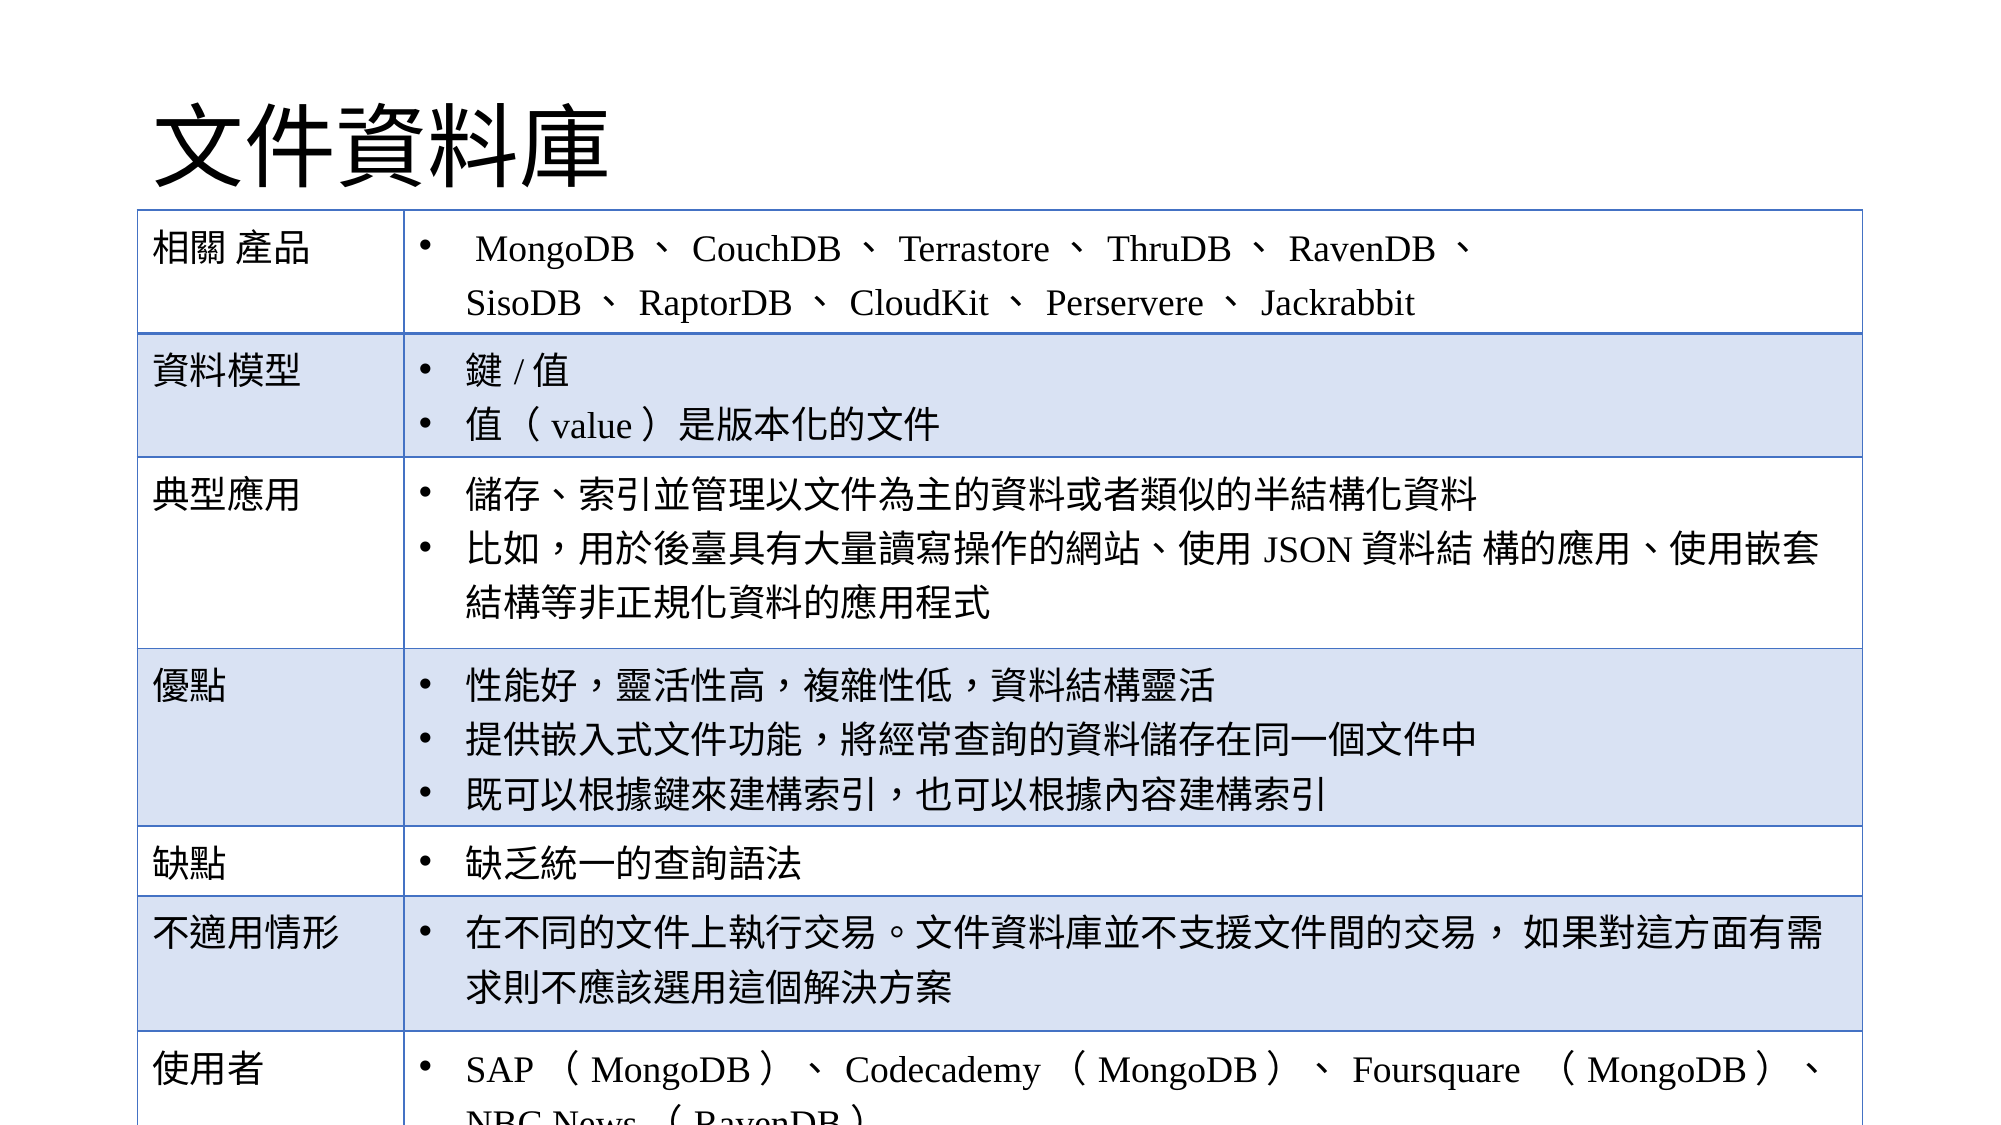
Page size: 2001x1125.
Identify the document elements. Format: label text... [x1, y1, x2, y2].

table_cell 鍵/值 值（value）是版本化的文件 [405, 335, 1862, 456]
table_header MongoDB、CouchDB、Terrastore、ThruDB、RavenDB、 SisoDB、RaptorDB、CloudKit、Perservere、Jackrabbit [405, 211, 1862, 332]
table_cell 不適用情形 [138, 897, 403, 1030]
table_cell 缺點 [138, 827, 403, 895]
table_cell 性能好，靈活性高，複雜性低，資料結構靈活 提供嵌入式文件功能，將經常查詢的資料儲存在同一個文件中 既可以根據鍵來建構索引，也可以根據內容建構索引 [405, 649, 1862, 825]
table_cell 優點 [138, 649, 403, 825]
table_cell 缺乏統一的查詢語法 [405, 827, 1862, 895]
table_cell SAP（MongoDB）、Codecademy（MongoDB）、Foursquare （MongoDB）、NBC News（RavenDB） [405, 1032, 1862, 1125]
table_cell 使用者 [138, 1032, 403, 1125]
table_cell 資料模型 [138, 335, 403, 456]
table_cell 典型應用 [138, 458, 403, 648]
table_cell 在不同的文件上執行交易。文件資料庫並不支援文件間的交易， 如果對這方面有需求則不應該選用這個解決方案 [405, 897, 1862, 1030]
table_cell 儲存、索引並管理以文件為主的資料或者類似的半結構化資料 比如，用於後臺具有大量讀寫操作的網站、使用JSON資料結 構的應用、使用嵌套結構等非正規化資料的應用程式 [405, 458, 1862, 648]
title 文件資料庫 [137, 59, 1863, 209]
table_header 相關 產品 [138, 211, 403, 332]
